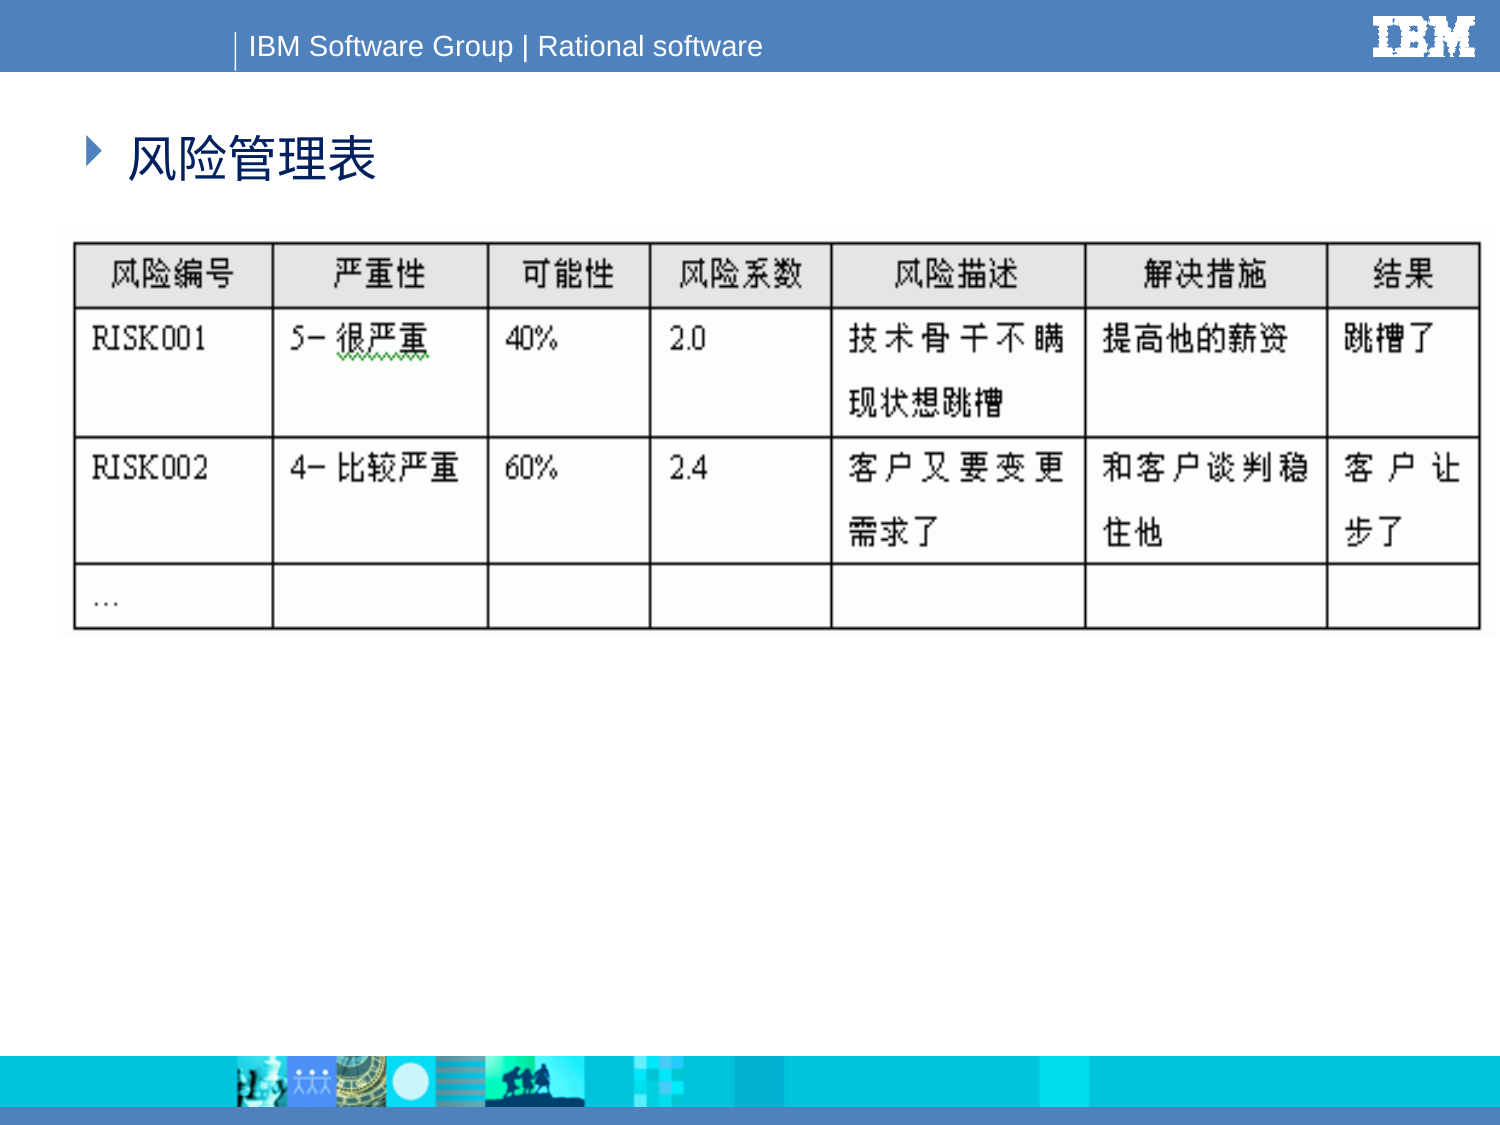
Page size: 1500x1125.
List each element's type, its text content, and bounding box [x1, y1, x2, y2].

picture [0, 1056, 1500, 1107]
picture [62, 224, 1496, 636]
list 风险管理表 [0, 114, 1319, 225]
